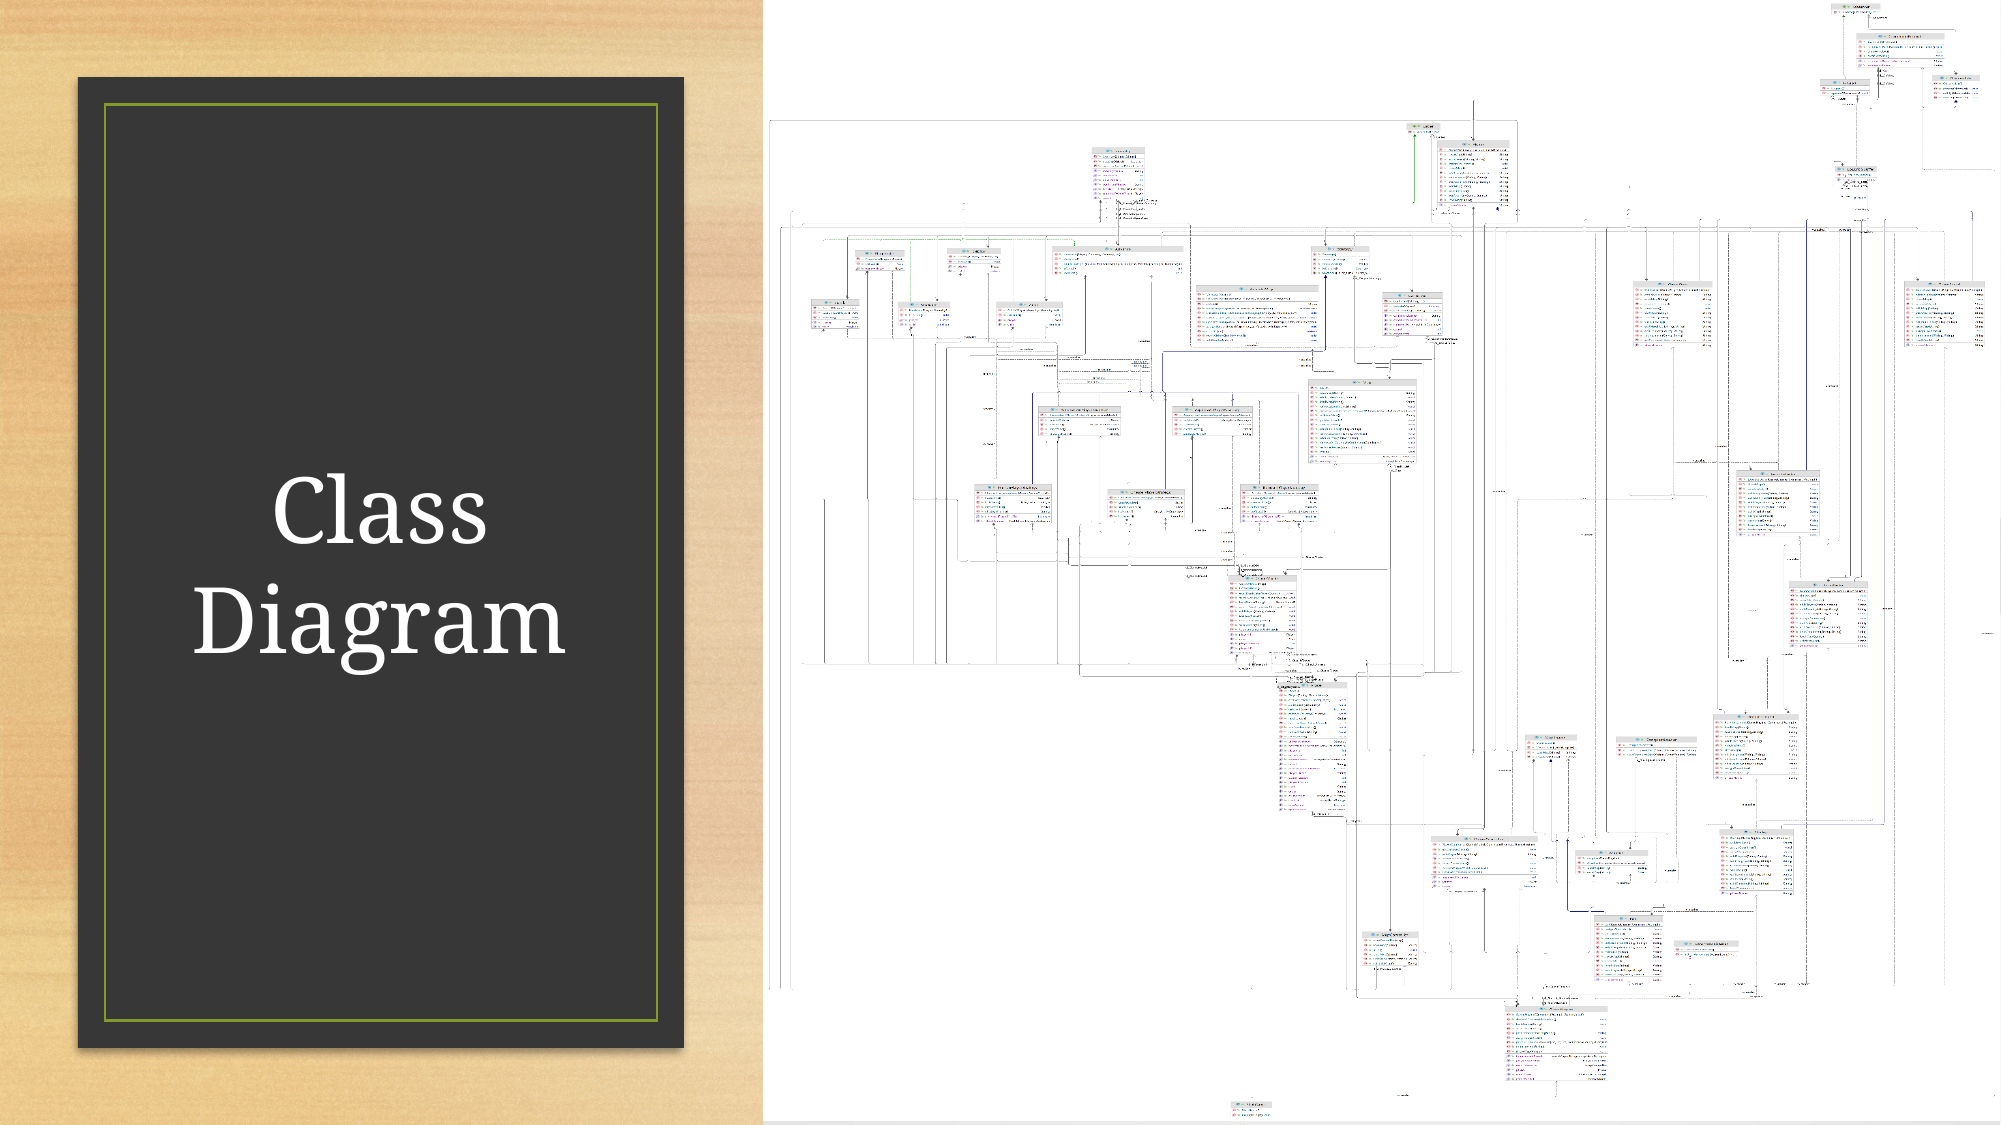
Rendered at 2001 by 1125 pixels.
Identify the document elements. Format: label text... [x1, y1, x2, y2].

title Class Diagram [156, 156, 605, 968]
text_box [104, 103, 658, 1021]
text_box [0, 0, 762, 1125]
text_box [762, 0, 2000, 1125]
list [763, 0, 2000, 1122]
text_box [77, 76, 685, 1049]
